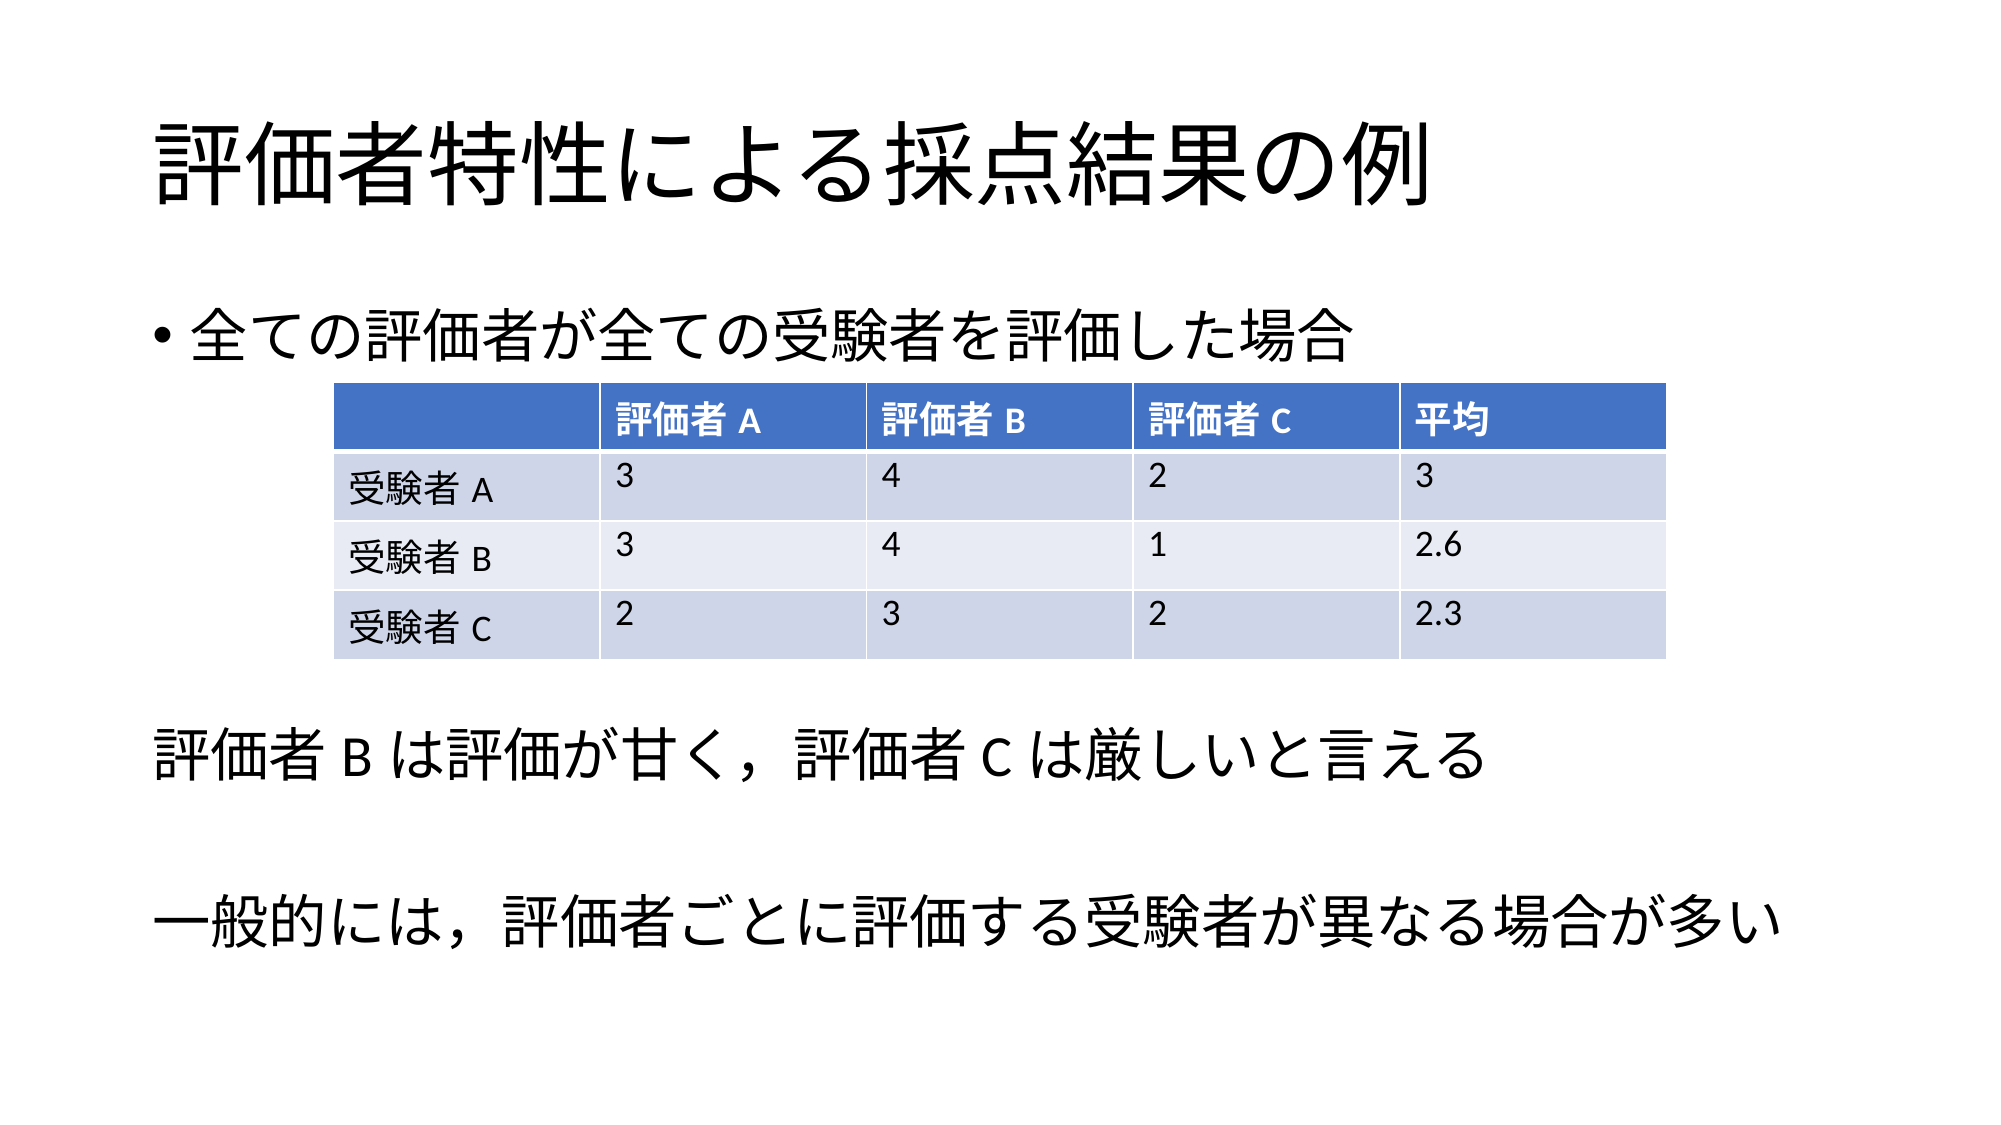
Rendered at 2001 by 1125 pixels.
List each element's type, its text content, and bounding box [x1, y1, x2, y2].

table_cell 3 [601, 522, 866, 589]
table_cell 3 [1401, 454, 1666, 520]
table_cell 3 [601, 454, 866, 520]
table_cell 2.6 [1401, 522, 1666, 589]
table_header 評価者A [601, 383, 866, 449]
title 評価者特性による採点結果の例 [137, 59, 1863, 278]
table_header 評価者B [867, 383, 1132, 449]
table_cell 2 [601, 591, 866, 659]
table_header [334, 383, 599, 449]
table_cell 3 [867, 591, 1132, 659]
table_cell 受験者C [334, 591, 599, 659]
table_cell 4 [867, 454, 1132, 520]
table_cell 2.3 [1401, 591, 1666, 659]
table_cell 2 [1134, 454, 1399, 520]
table_header 平均 [1401, 383, 1666, 449]
table_cell 受験者A [334, 454, 599, 520]
table_cell 受験者B [334, 522, 599, 589]
table_header 評価者C [1134, 383, 1399, 449]
table_cell 1 [1134, 522, 1399, 589]
table_cell 2 [1134, 591, 1399, 659]
list 全ての評価者が全ての受験者を評価した場合 評価者Bは評価が甘く，評価者Cは厳しいと言える 一般的には，評価者ごとに評価する受験者が異なる場合が多い [137, 299, 1863, 1014]
table_cell 4 [867, 522, 1132, 589]
